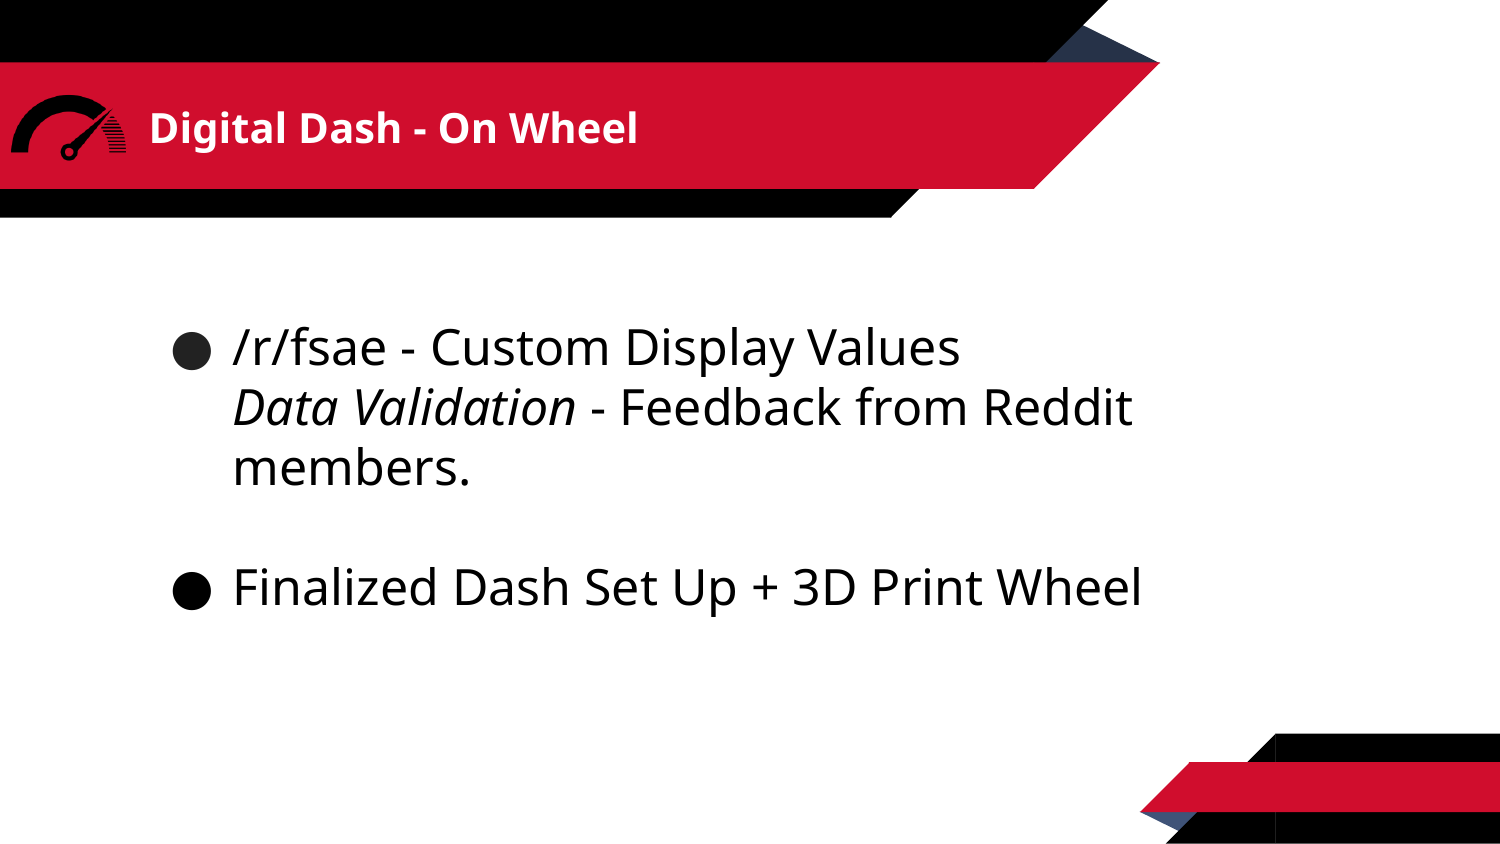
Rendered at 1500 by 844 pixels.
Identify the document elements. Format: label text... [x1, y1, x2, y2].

text_box /r/fsae - Custom Display Values Data Validation - Feedback from Reddit members. Finalized Dash Set Up + 3D Print Wheel [142, 299, 1358, 691]
title Digital Dash - On Wheel [133, 64, 997, 190]
picture [11, 69, 126, 185]
